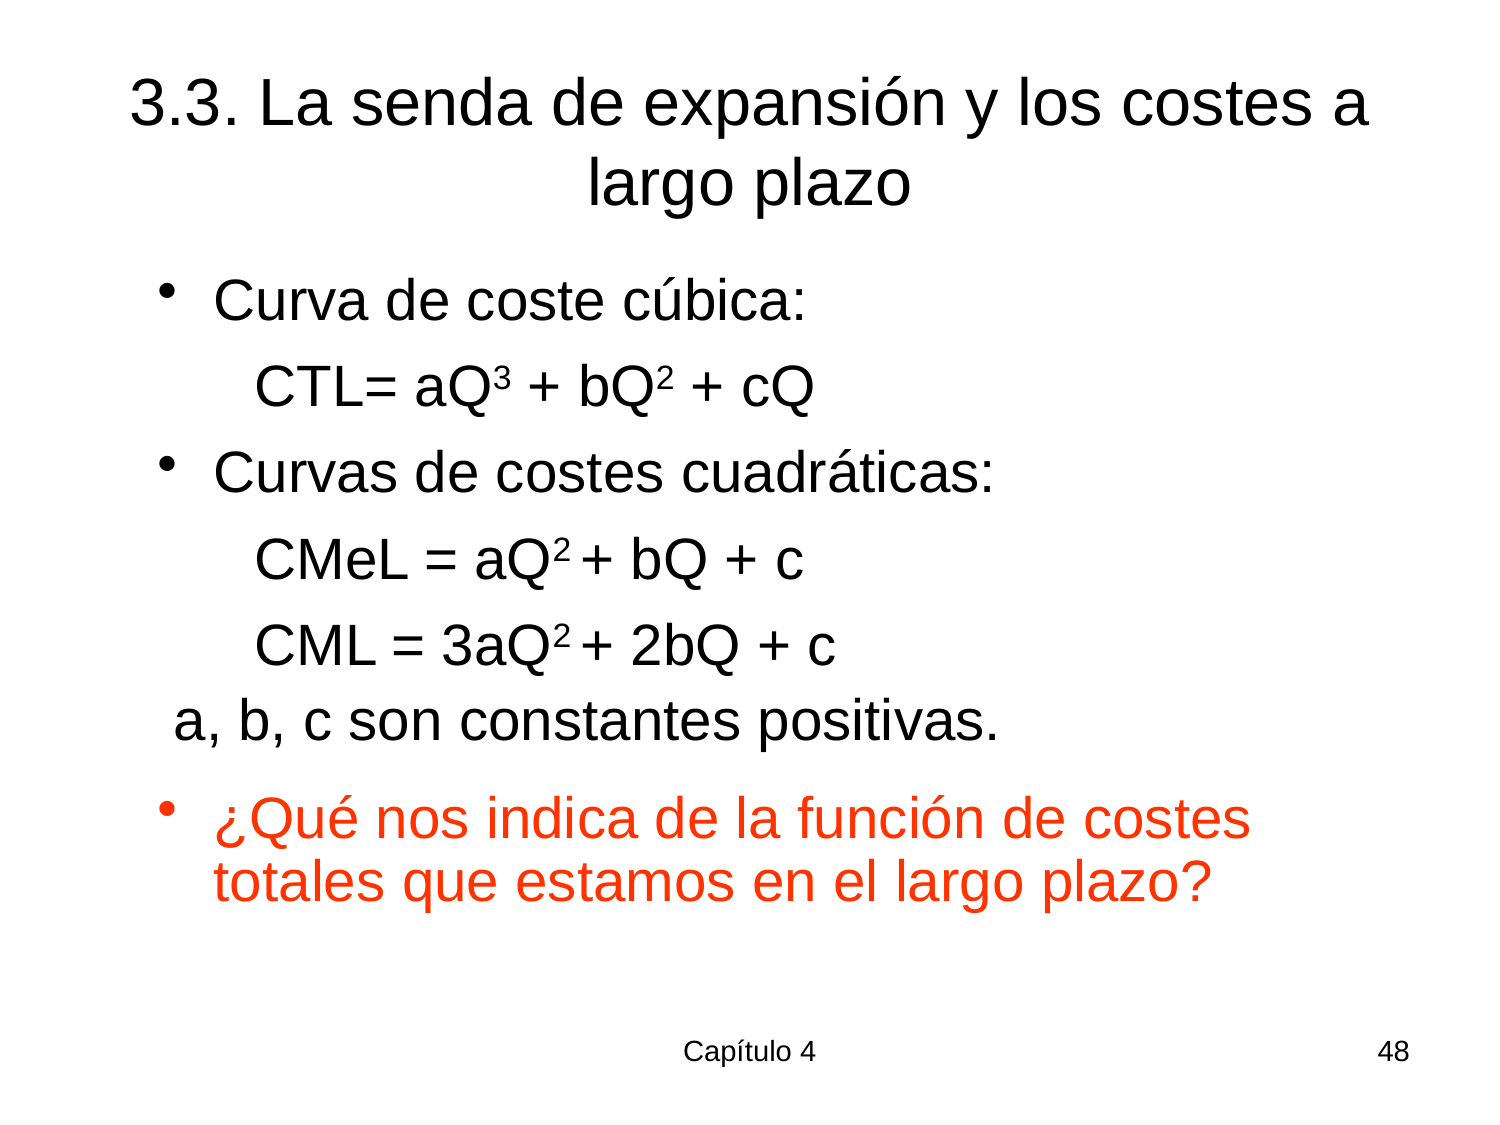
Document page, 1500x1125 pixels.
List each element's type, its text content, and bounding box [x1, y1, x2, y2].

title 3.3. La senda de expansión y los costes a largo plazo [74, 44, 1426, 233]
footer Capítulo 4 [512, 1024, 988, 1103]
list Curva de coste cúbica: CTL= aQ3 + bQ2 + cQ Curvas de costes cuadráticas: CMeL = aQ2 + bQ + c CML = 3aQ2 + 2bQ + c a, b, c son constantes positivas. ¿Qué nos indica de la función de costes totales que estamos en el largo plazo? [142, 262, 1426, 1006]
slide_number 48 [1074, 1024, 1426, 1103]
